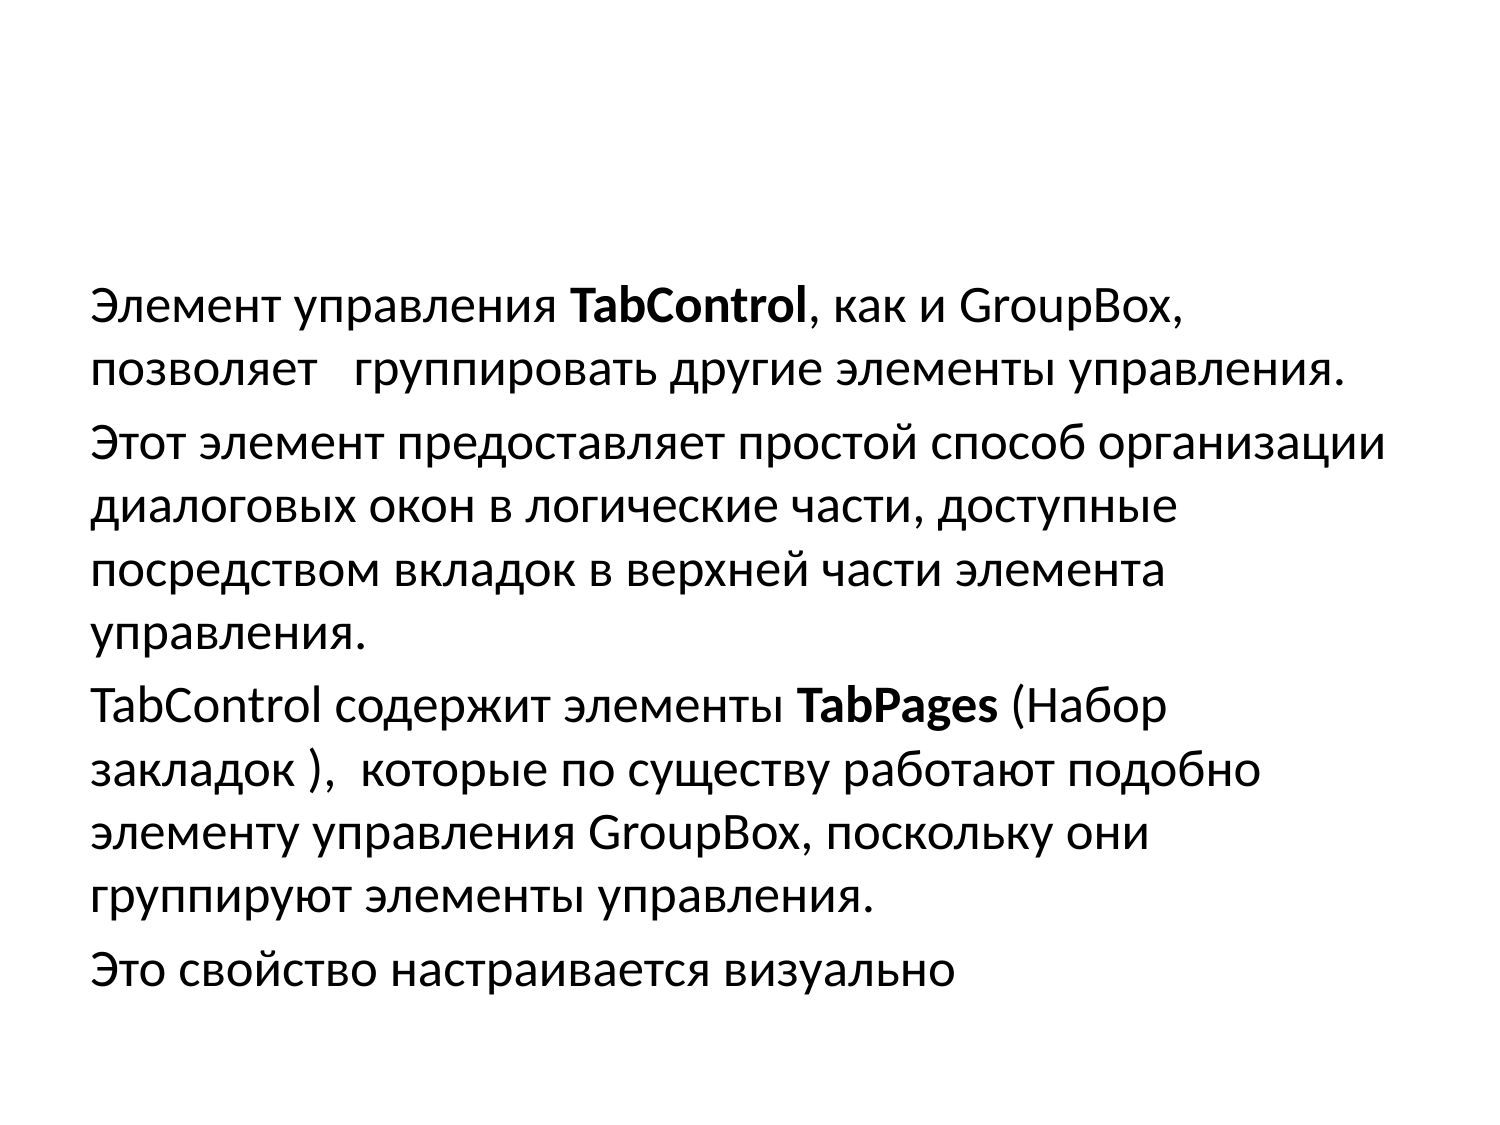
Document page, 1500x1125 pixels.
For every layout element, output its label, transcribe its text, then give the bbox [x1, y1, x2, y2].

list Элемент управления TabControl, как и GroupBox, позволяет группировать другие элементы управления. Этот элемент предоставляет простой способ организации диалоговых окон в логические части, доступные посредством вкладок в верхней части элемента управления. TabControl содержит элементы TabPages (Набор закладок ), которые по существу работают подобно элементу управления GroupBox, поскольку они группируют элементы управления. Это свойство настраивается визуально [75, 262, 1425, 1005]
